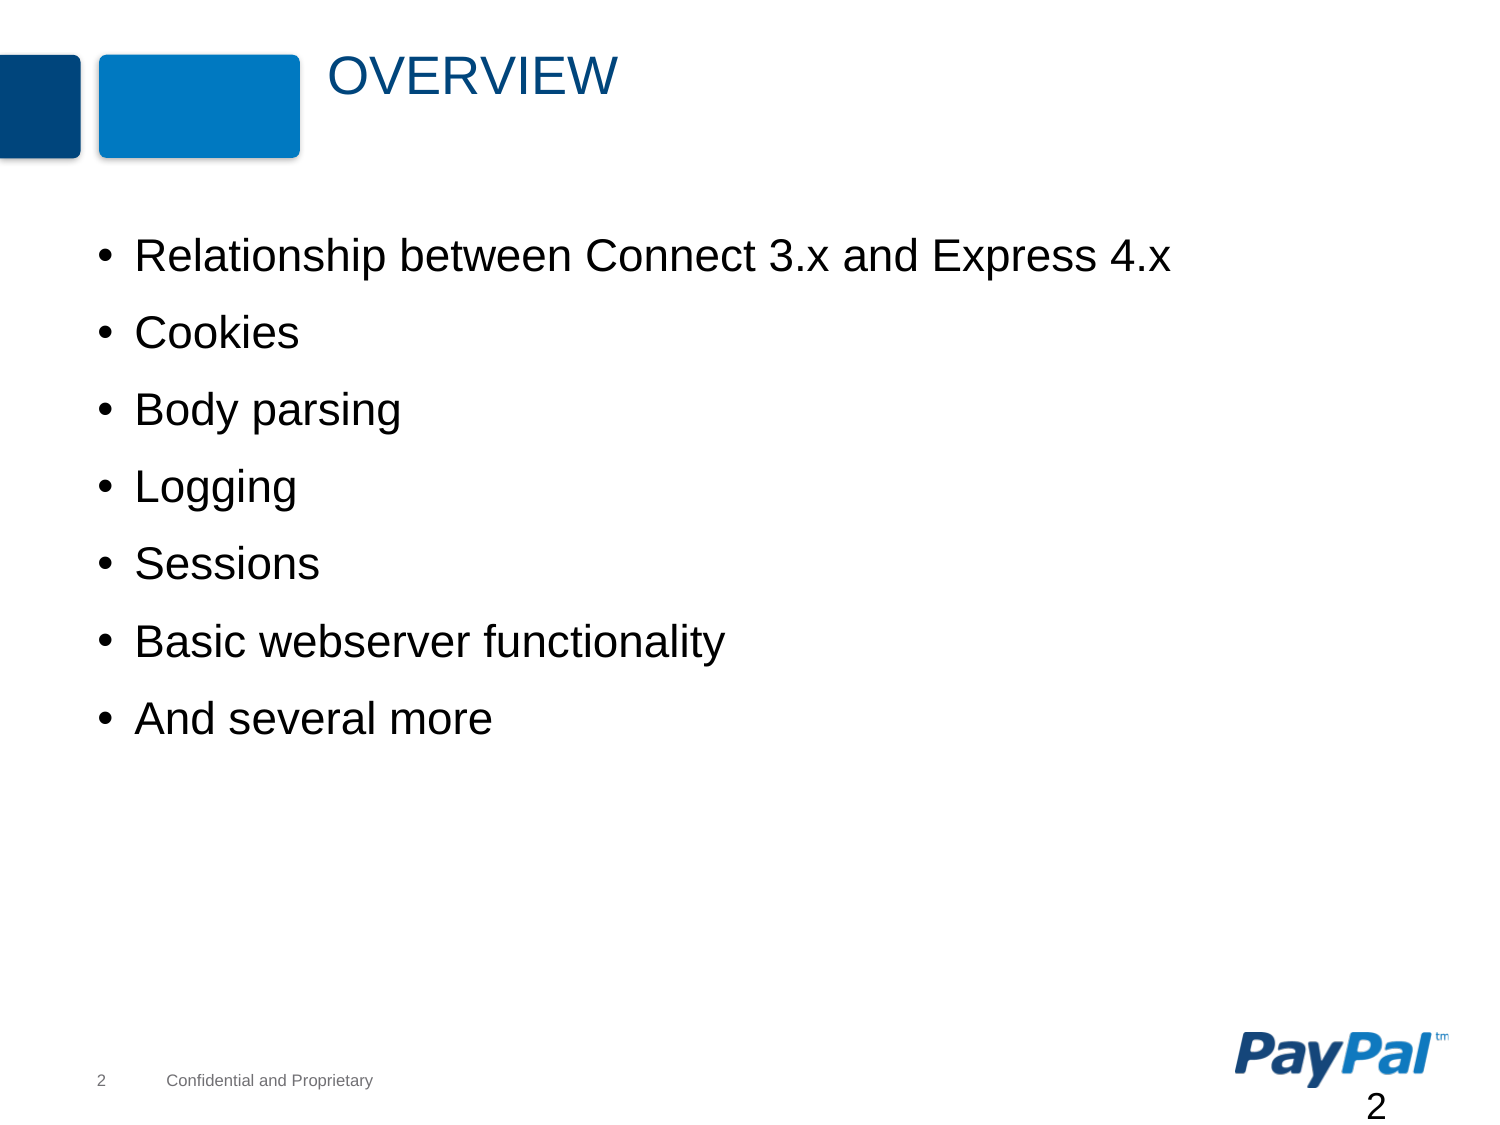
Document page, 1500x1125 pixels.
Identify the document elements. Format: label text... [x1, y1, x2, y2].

picture [1235, 1032, 1449, 1088]
list Relationship between Connect 3.x and Express 4.x Cookies Body parsing Logging Sessions Basic webserver functionality And several more [82, 221, 1413, 1013]
title Overview [312, 37, 1463, 175]
slide_number 2 [1351, 1074, 1500, 1125]
